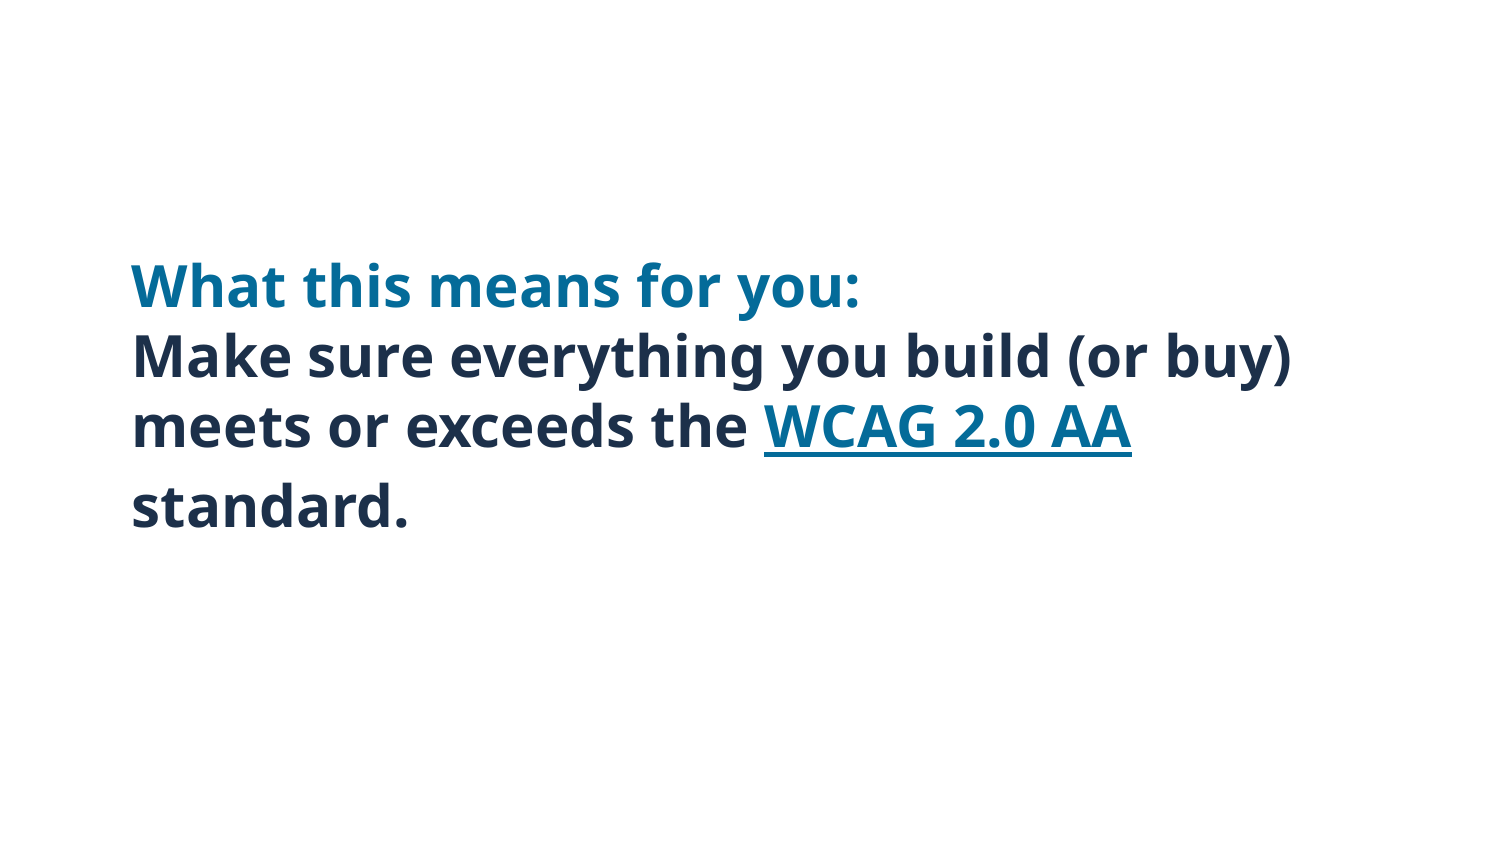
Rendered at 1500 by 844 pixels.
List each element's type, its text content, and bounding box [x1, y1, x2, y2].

title What this means for you: Make sure everything you build (or buy) meets or exceeds the WCAG 2.0 AA standard. [116, 87, 1379, 701]
